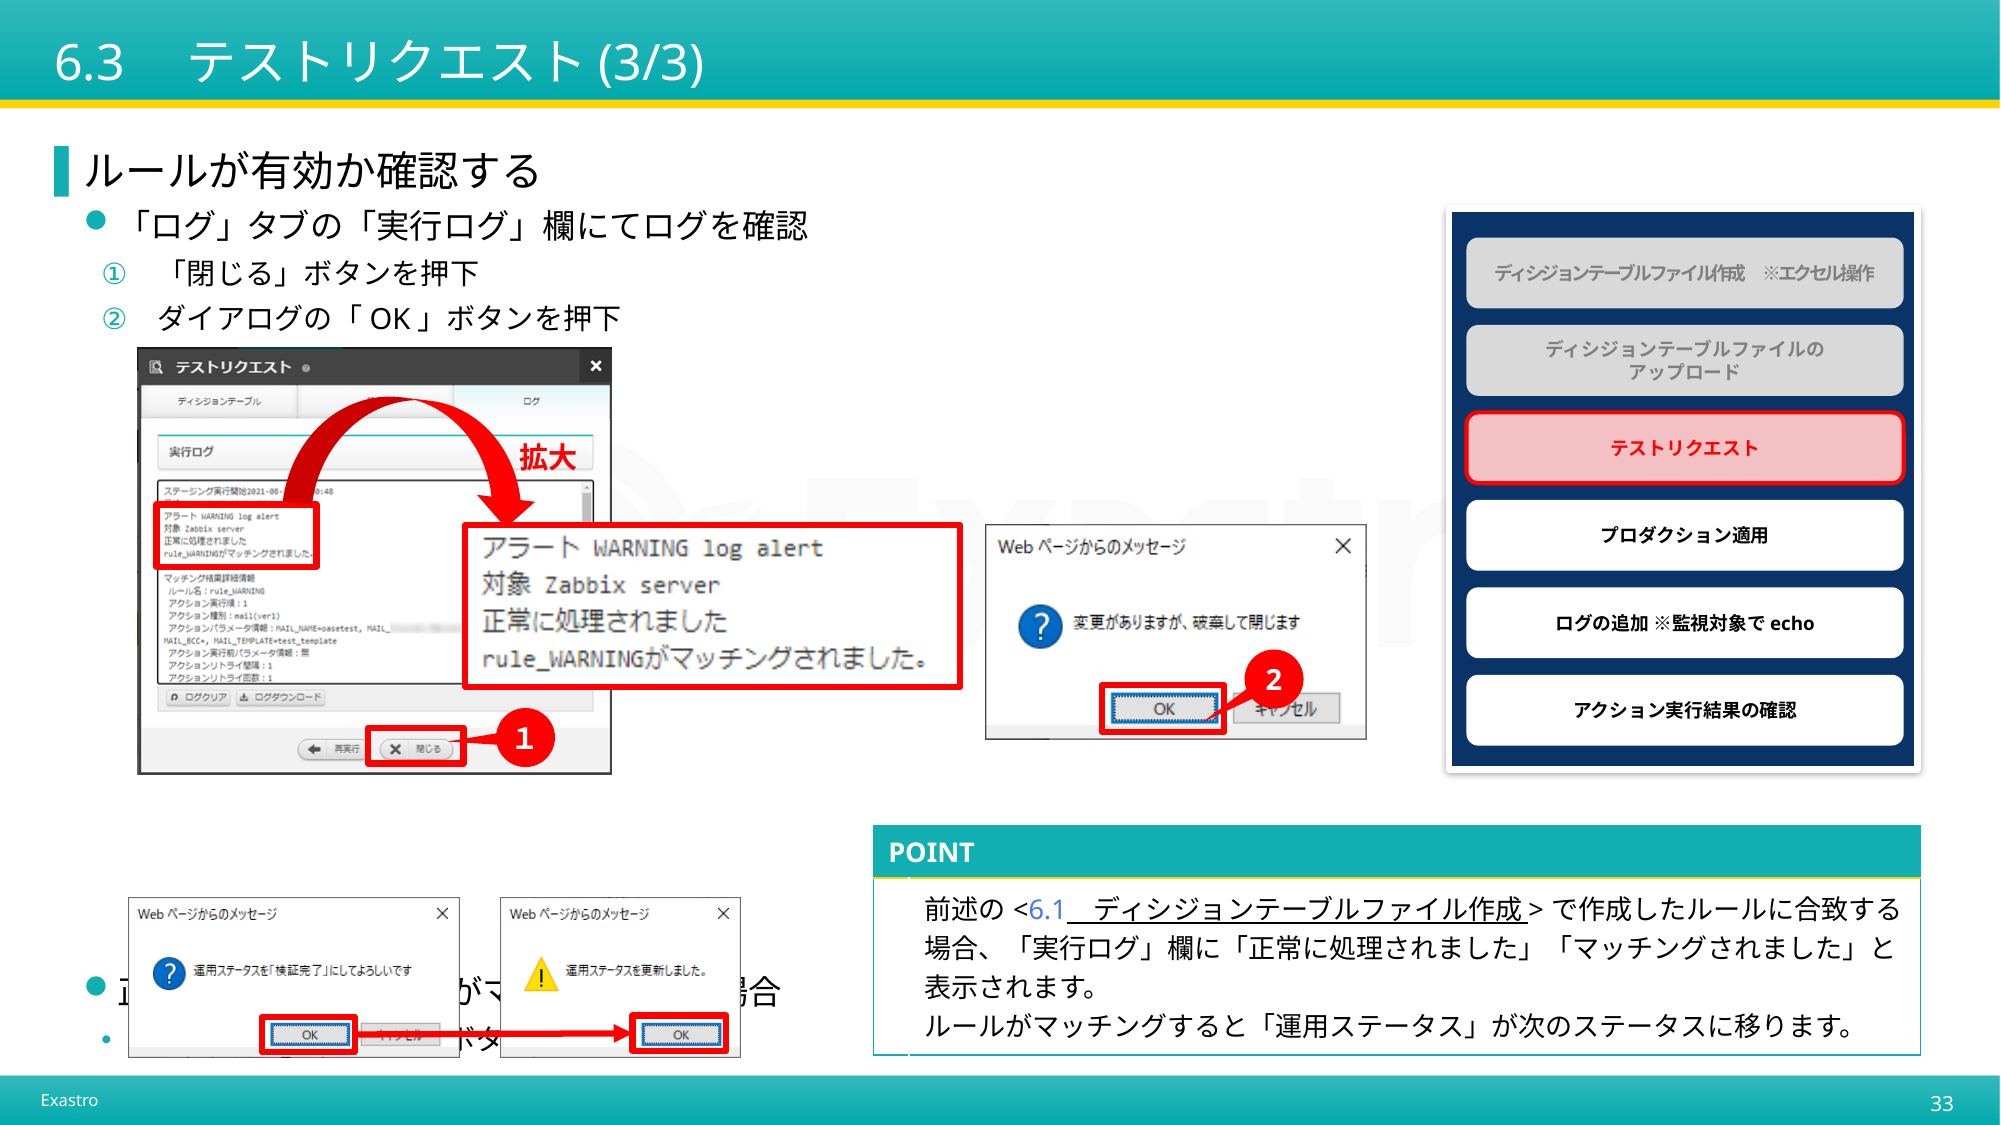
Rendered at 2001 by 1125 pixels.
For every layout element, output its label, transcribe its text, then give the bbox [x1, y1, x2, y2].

list ルールが有効か確認する 「ログ」タブの「実行ログ」欄にてログを確認 「閉じる」ボタンを押下 ダイアログの「OK」ボタンを押下 正常に処理されルールがマッチングした場合 ダイアログの「OK」ボタンを押下 [39, 137, 1434, 1059]
table_cell [874, 879, 908, 1054]
table_header POINT [874, 827, 1920, 877]
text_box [1448, 208, 1918, 770]
picture [0, 0, 2000, 1125]
title 6.3 テストリクエスト(3/3) [39, 18, 1961, 96]
table_cell 前述の<6.1 ディシジョンテーブルファイル作成 >で作成したルールに合致する場合、「実行ログ」欄に「正常に処理されました」「マッチングされました」と表示されます。 ルールがマッチングすると「運用ステータス」が次のステータスに移ります。 [910, 879, 1920, 1054]
